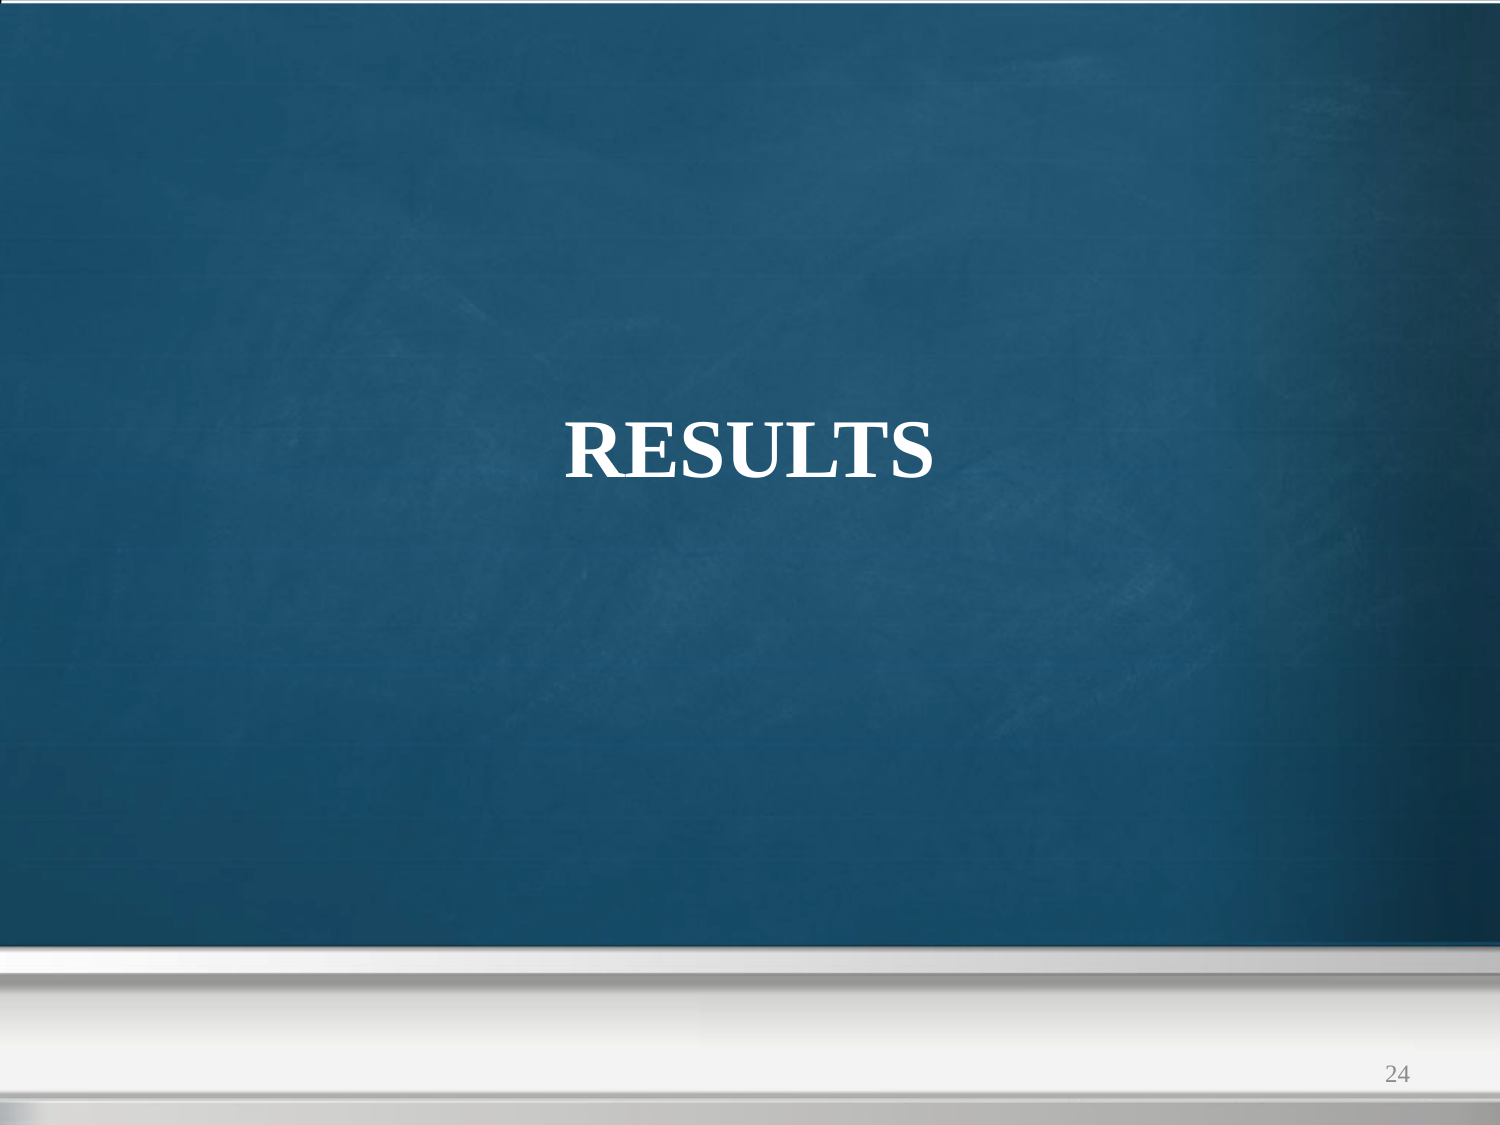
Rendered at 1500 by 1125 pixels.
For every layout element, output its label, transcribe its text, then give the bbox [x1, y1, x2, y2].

title RESULTS [75, 350, 1425, 538]
picture [0, 0, 1500, 1125]
slide_number 24 [1074, 1042, 1425, 1103]
